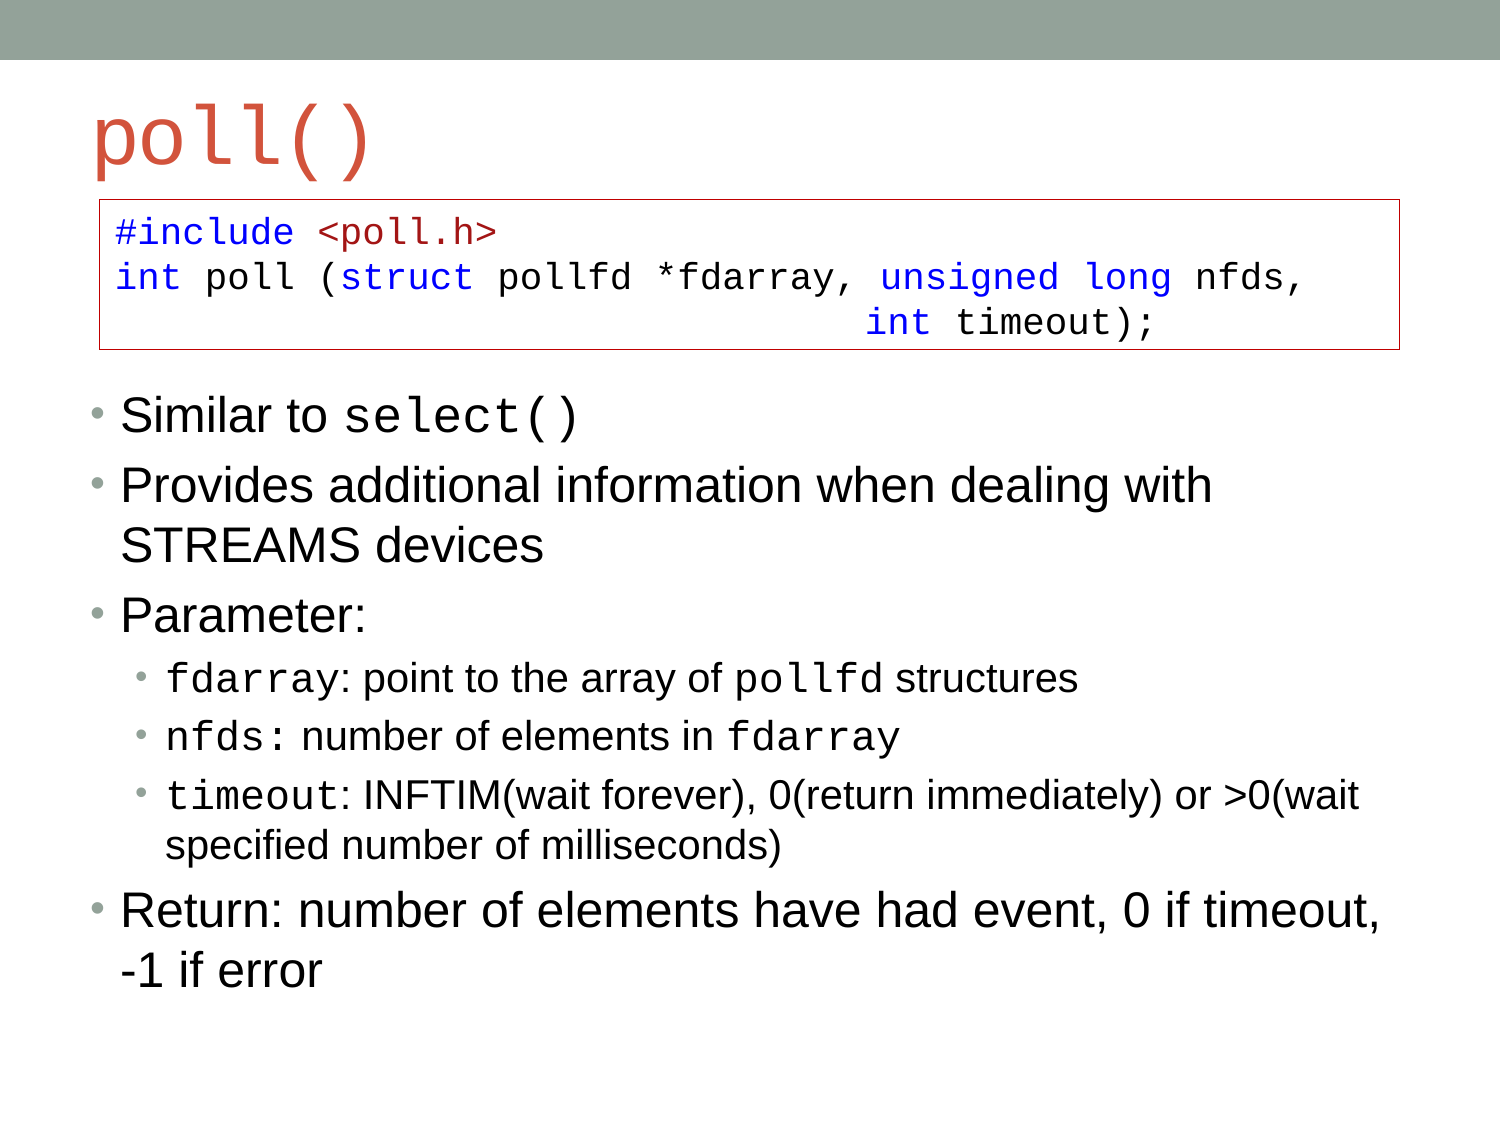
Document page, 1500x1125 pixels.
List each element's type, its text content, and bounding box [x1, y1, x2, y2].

list Similar to select() Provides additional information when dealing with STREAMS devices Parameter: fdarray: point to the array of pollfd structures nfds: number of elements in fdarray timeout: INFTIM(wait forever), 0(return immediately) or >0(wait specified number of milliseconds) Return: number of elements have had event, 0 if timeout, -1 if error [75, 375, 1425, 1063]
text_box #include <poll.h> int poll (struct pollfd *fdarray, unsigned long nfds, int timeout); [99, 199, 1400, 350]
title poll() [75, 62, 1425, 200]
